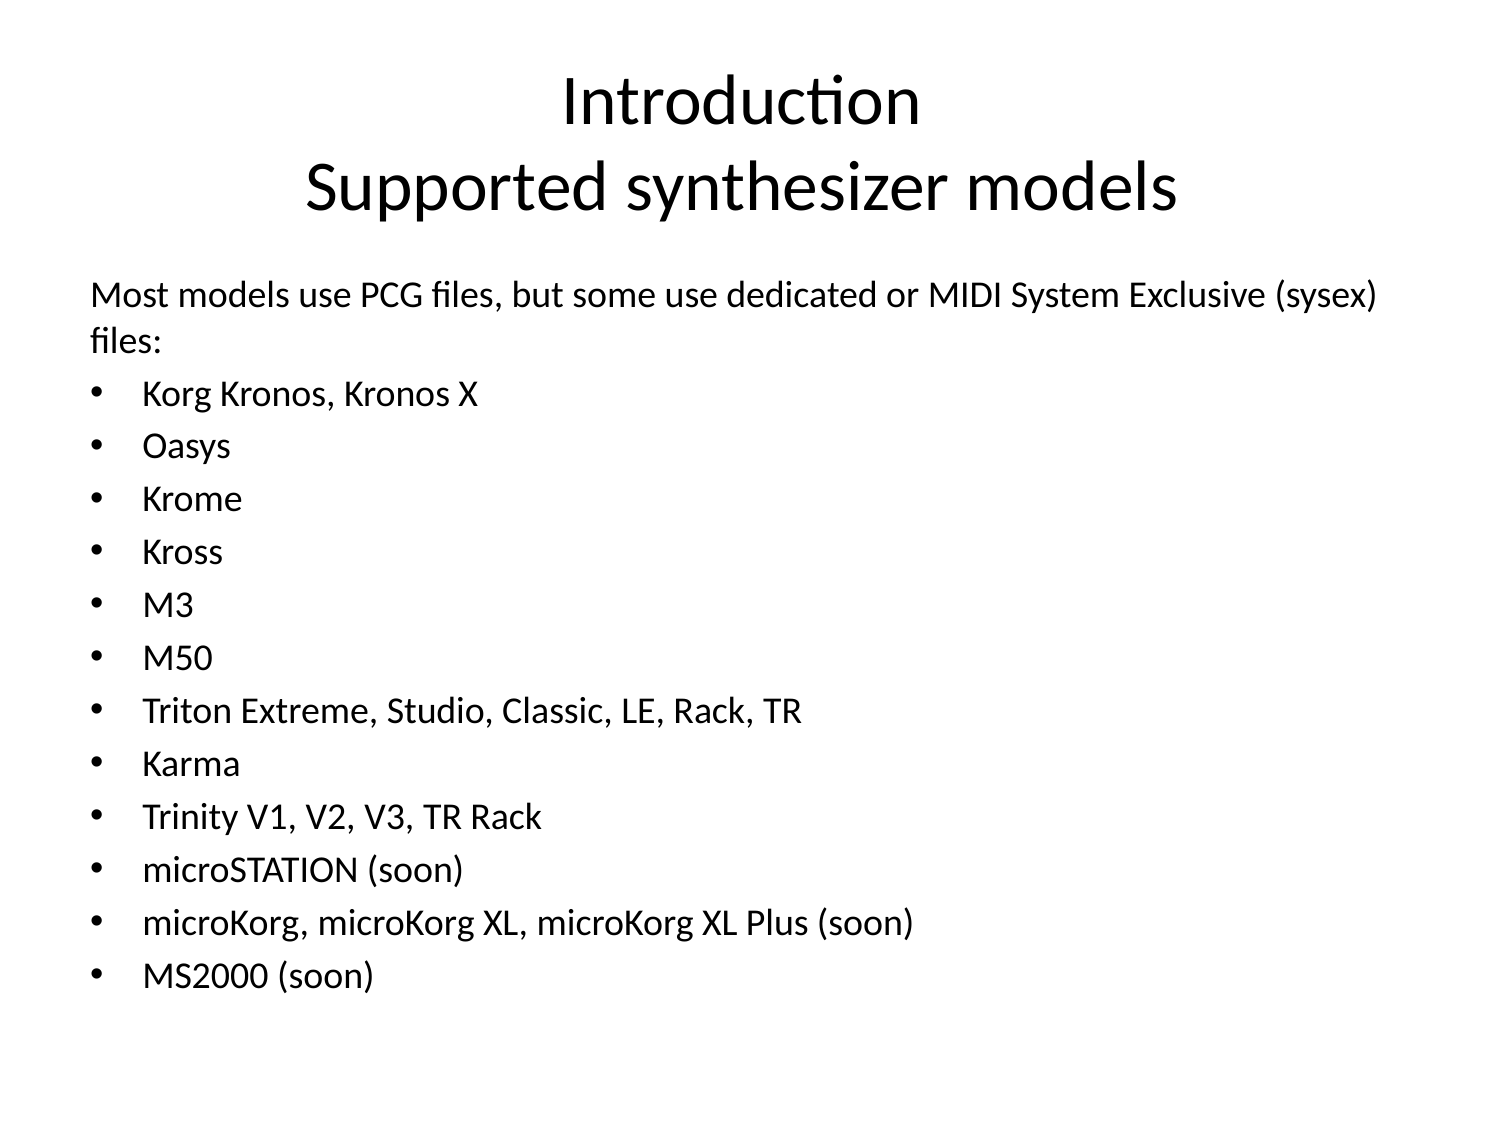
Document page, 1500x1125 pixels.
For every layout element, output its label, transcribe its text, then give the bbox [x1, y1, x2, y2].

list Most models use PCG files, but some use dedicated or MIDI System Exclusive (sysex) files: Korg Kronos, Kronos X Oasys Krome Kross M3 M50 Triton Extreme, Studio, Classic, LE, Rack, TR Karma Trinity V1, V2, V3, TR Rack microSTATION (soon) microKorg, microKorg XL, microKorg XL Plus (soon) MS2000 (soon) [75, 262, 1425, 1005]
title Introduction Supported synthesizer models [75, 45, 1425, 233]
